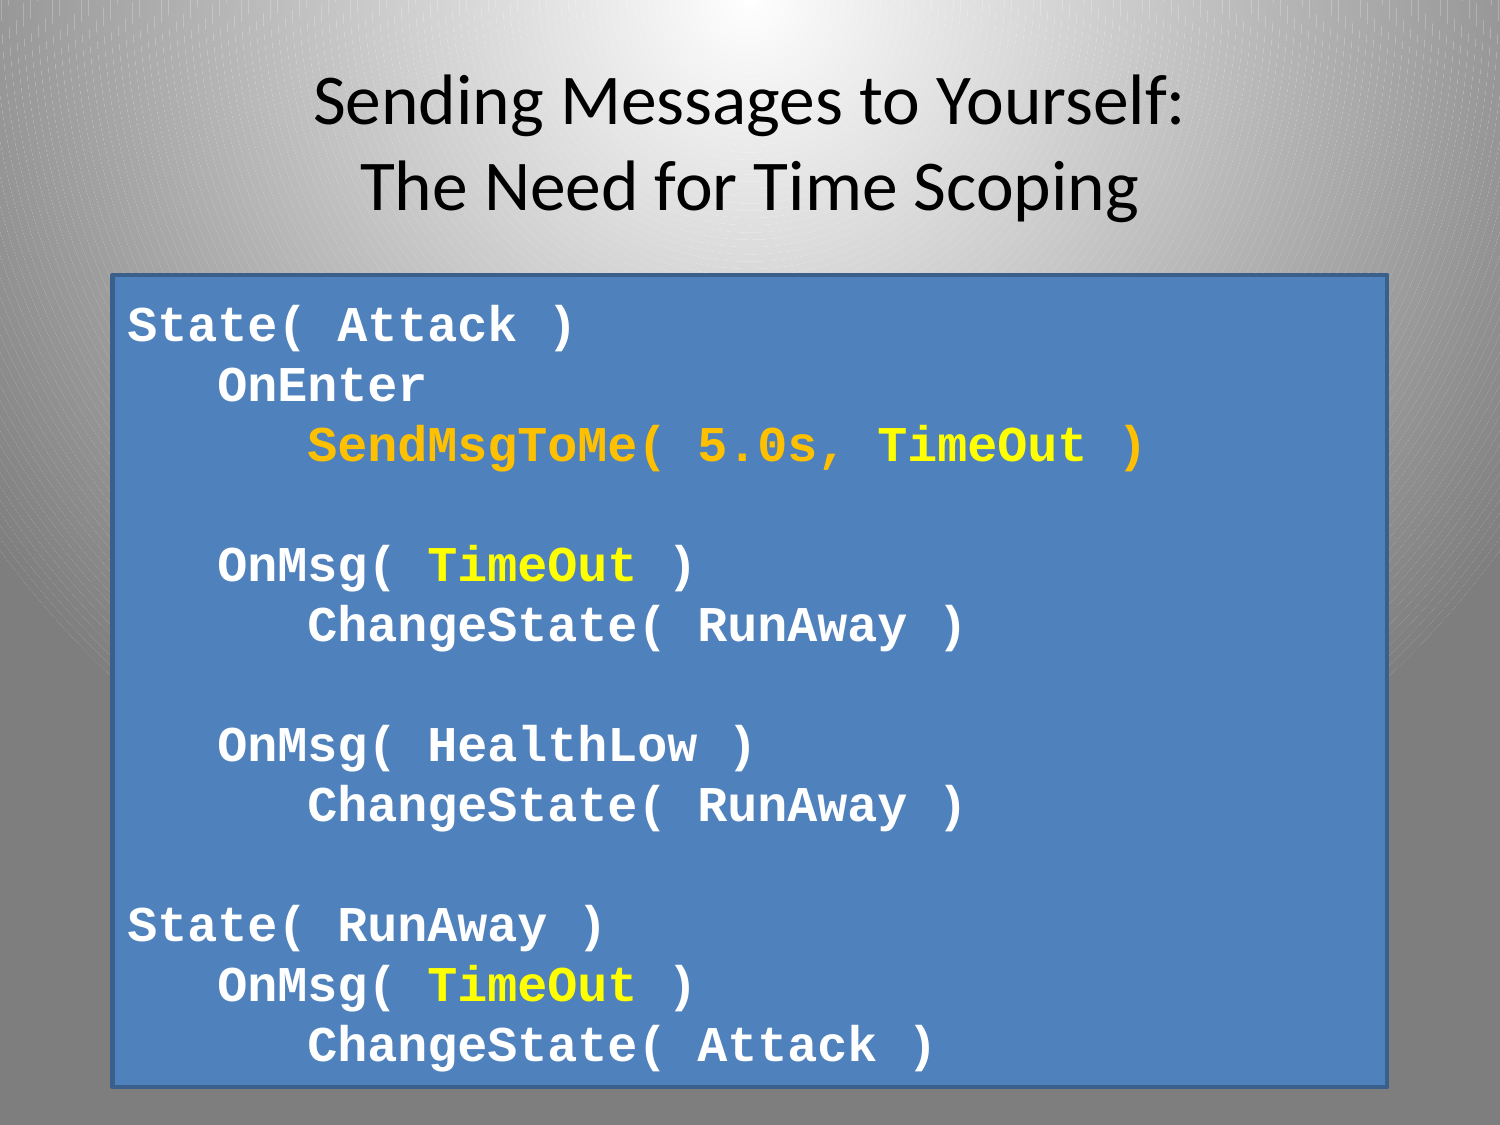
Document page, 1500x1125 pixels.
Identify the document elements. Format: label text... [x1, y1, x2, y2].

text_box State( Attack ) OnEnter SendMsgToMe( 5.0s, TimeOut ) OnMsg( TimeOut ) ChangeState( RunAway ) OnMsg( HealthLow ) ChangeState( RunAway ) State( RunAway ) OnMsg( TimeOut ) ChangeState( Attack ) [110, 273, 1389, 1089]
title Sending Messages to Yourself: The Need for Time Scoping [75, 45, 1425, 233]
